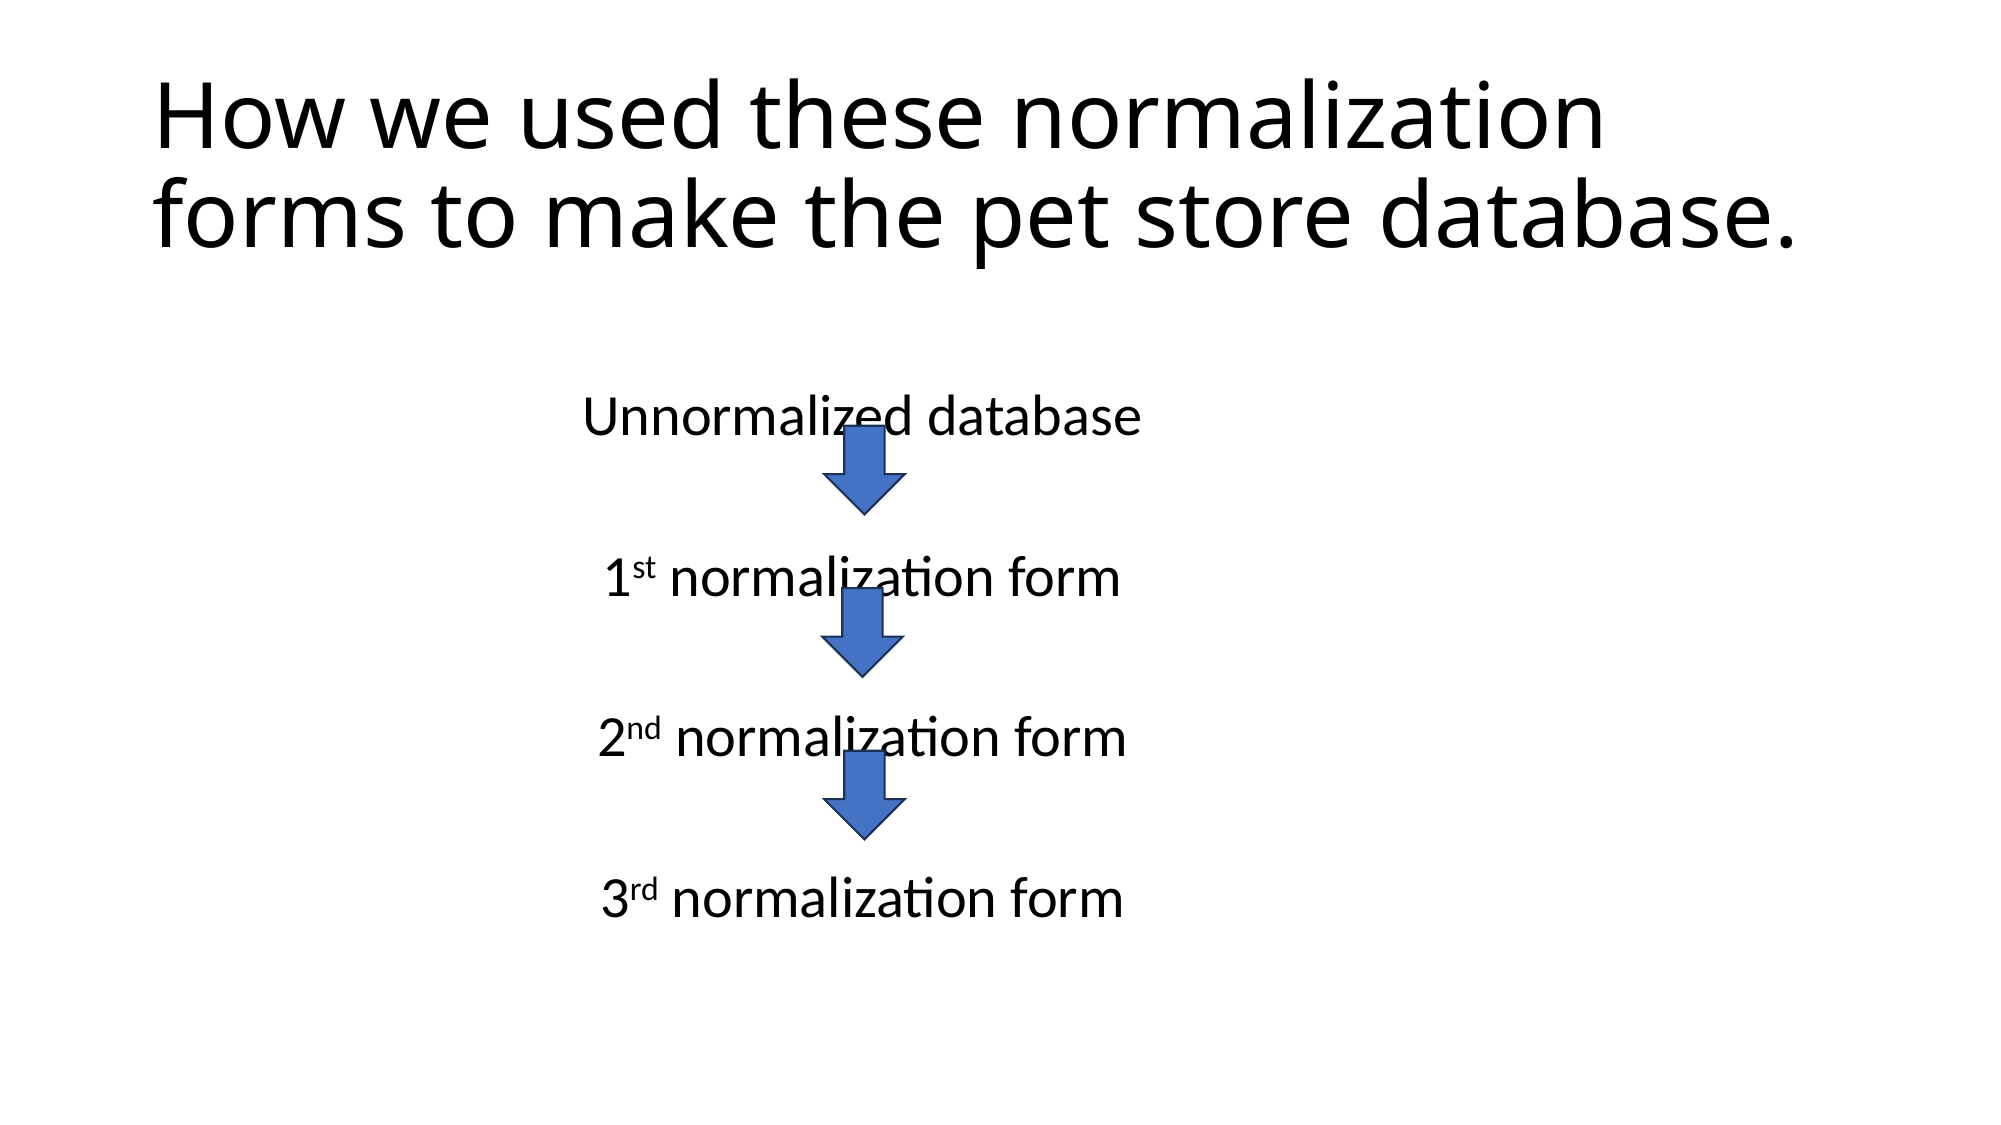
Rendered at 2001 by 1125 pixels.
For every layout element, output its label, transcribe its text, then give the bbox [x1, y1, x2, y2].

text_box [821, 749, 908, 841]
text_box [821, 424, 908, 516]
list Unnormalized database 1st normalization form 2nd normalization form 3rd normalization form [0, 299, 1725, 1014]
text_box [819, 587, 906, 679]
title How we used these normalization forms to make the pet store database. [137, 59, 1863, 278]
